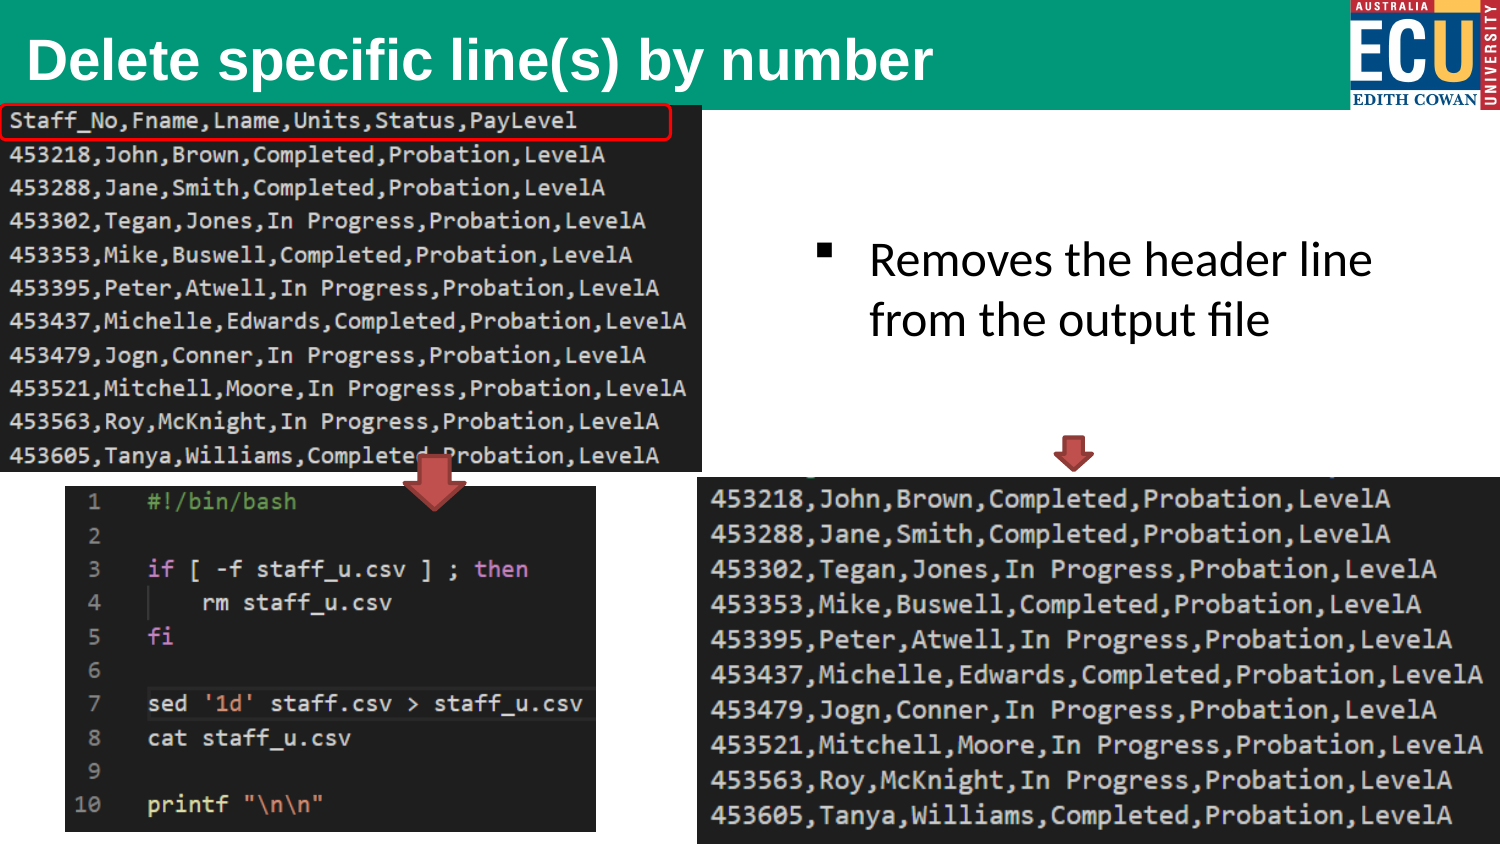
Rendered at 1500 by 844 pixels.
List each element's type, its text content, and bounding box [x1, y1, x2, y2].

picture [64, 485, 596, 832]
picture [1351, 0, 1500, 110]
picture [0, 105, 702, 472]
text_box Removes the header line from the output file [798, 219, 1432, 354]
picture [697, 477, 1500, 844]
text_box [402, 480, 467, 484]
text_box [1053, 435, 1095, 472]
text_box Delete specific line(s) by number [24, 20, 1229, 93]
